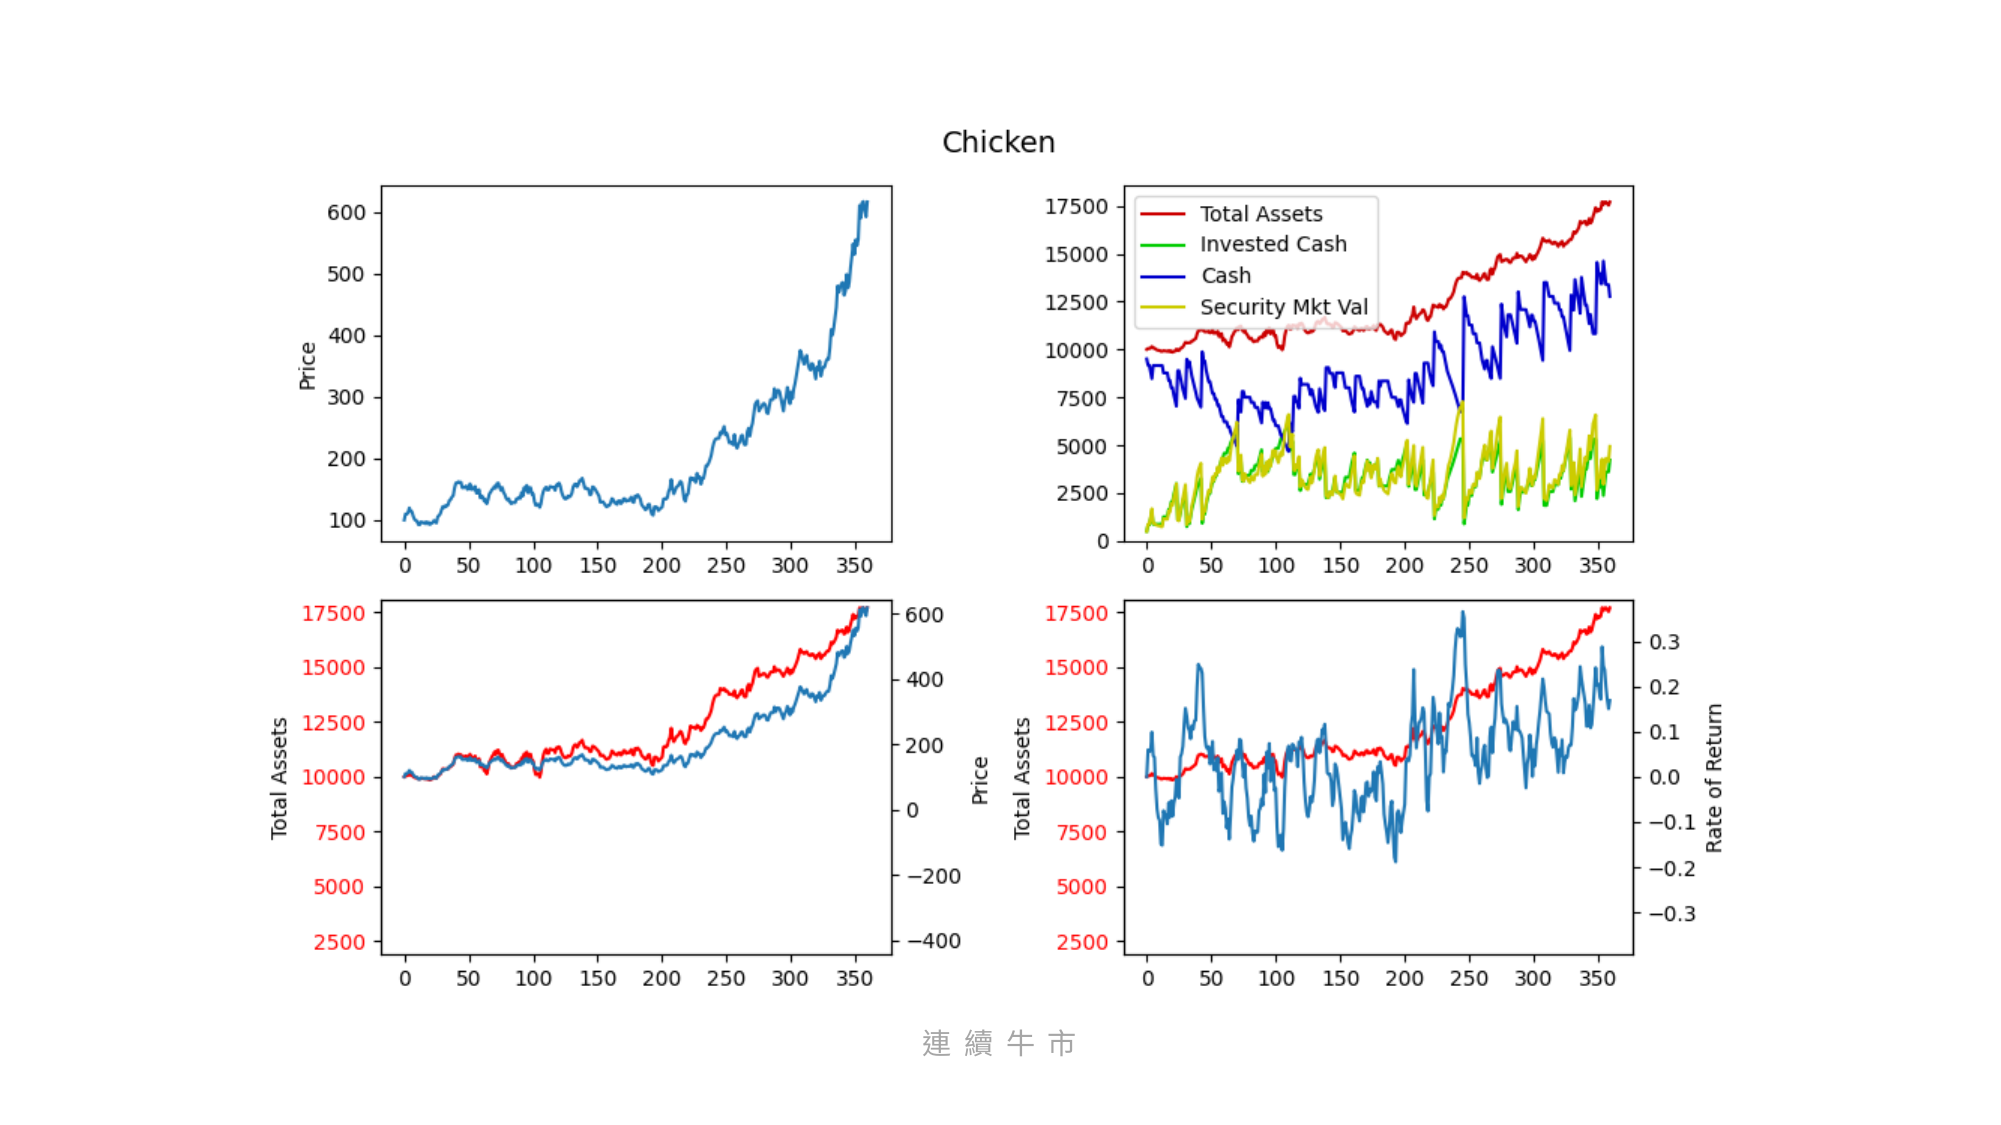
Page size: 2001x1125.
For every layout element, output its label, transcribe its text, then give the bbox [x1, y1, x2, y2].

picture [249, 112, 1751, 1013]
text_box 連續牛市 [858, 1021, 1142, 1068]
